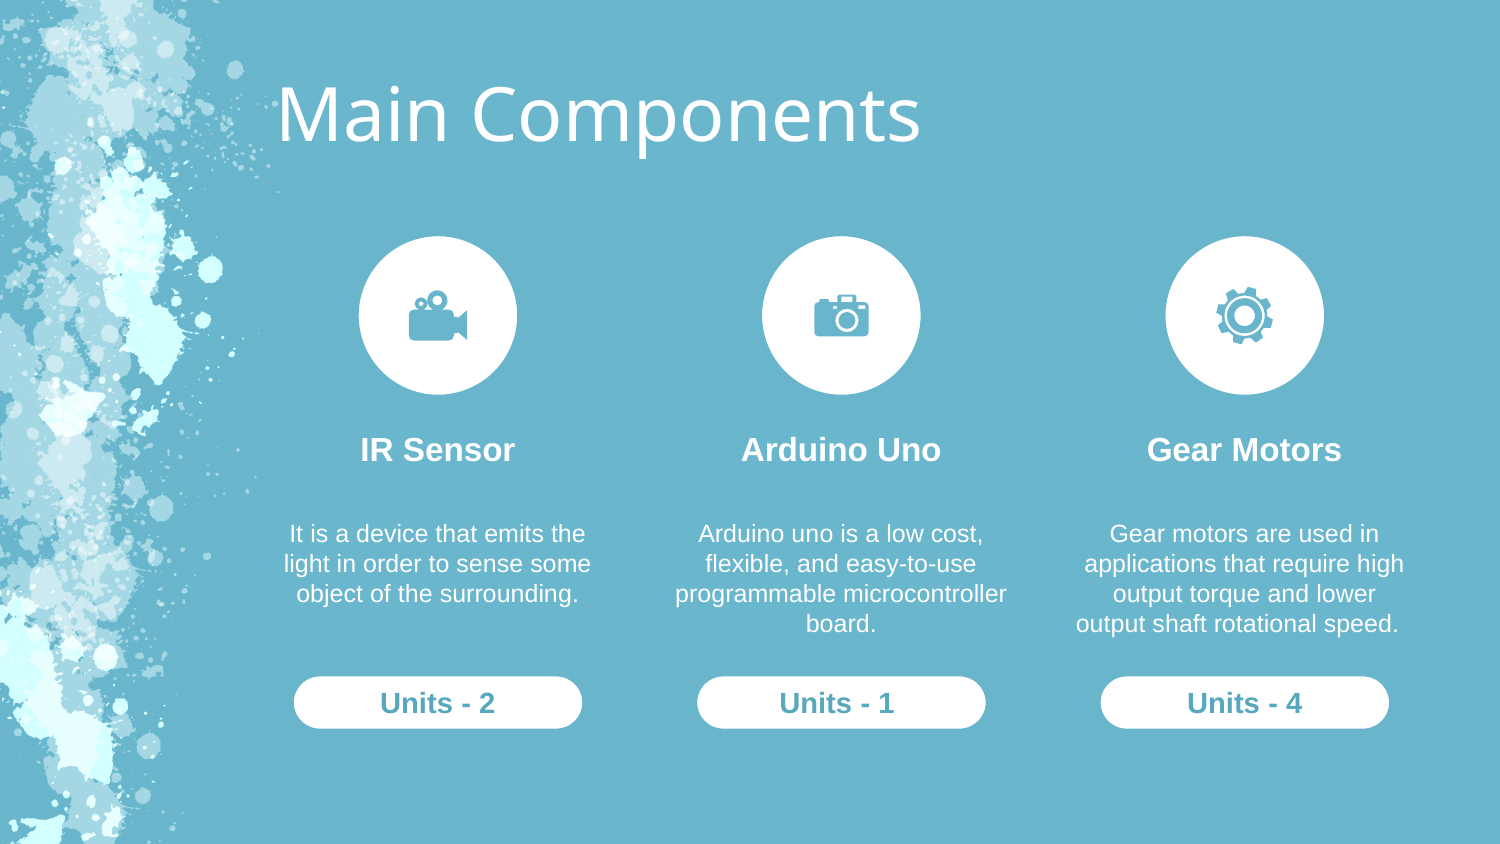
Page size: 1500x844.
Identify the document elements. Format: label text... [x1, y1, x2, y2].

text_box [288, 670, 588, 735]
text_box Units - 2 [354, 677, 522, 727]
text_box [691, 670, 992, 735]
text_box [756, 230, 927, 401]
text_box Units - 4 [1161, 677, 1329, 727]
text_box [353, 230, 523, 401]
list Main Components [260, 64, 1495, 159]
picture [0, 0, 1500, 844]
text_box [656, 420, 1027, 647]
text_box [1214, 284, 1276, 347]
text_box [1059, 420, 1430, 647]
text_box [406, 288, 470, 343]
text_box Units - 1 [757, 677, 925, 727]
text_box [812, 292, 871, 339]
text_box [1159, 230, 1330, 401]
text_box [252, 420, 624, 617]
text_box [1095, 670, 1395, 735]
